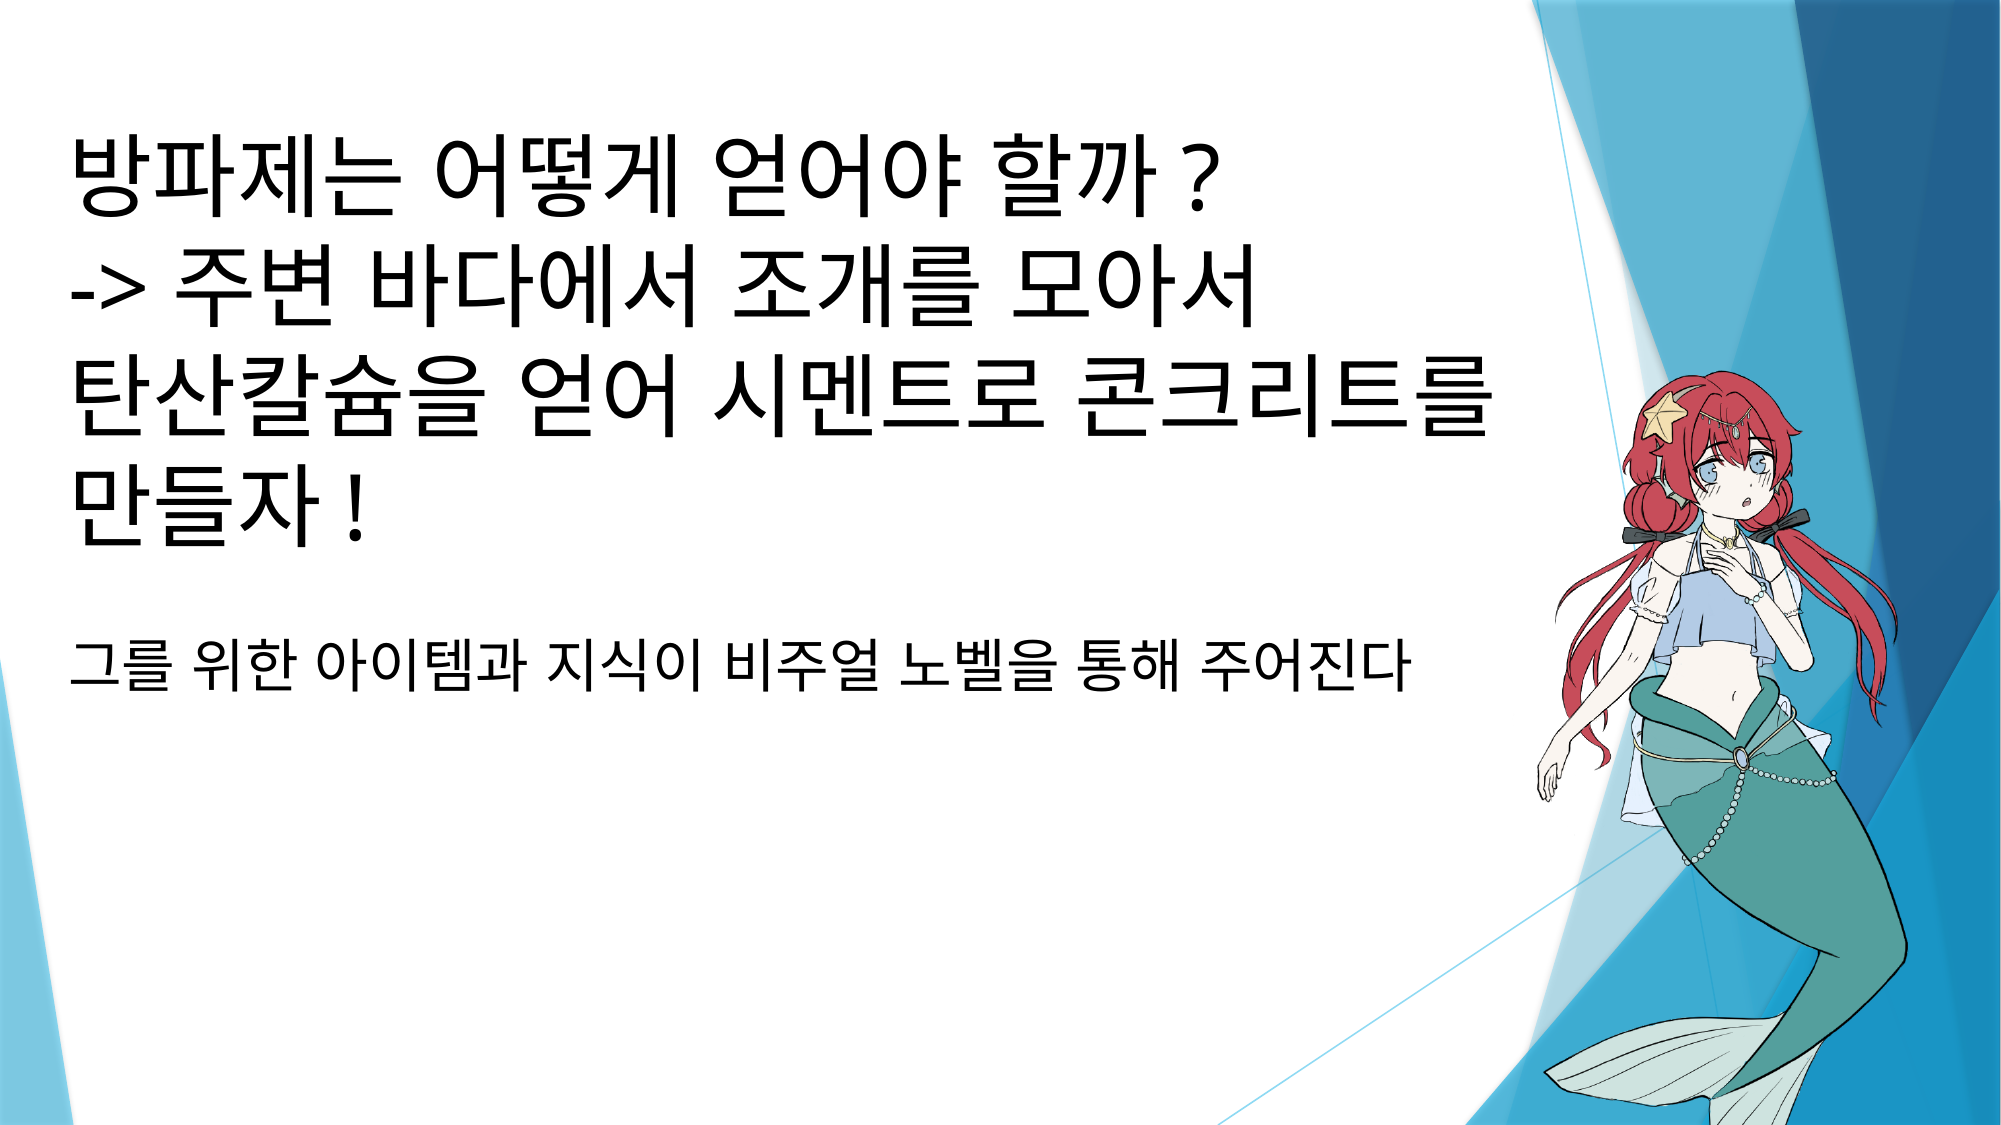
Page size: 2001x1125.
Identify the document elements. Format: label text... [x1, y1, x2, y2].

picture [1495, 323, 1958, 1125]
text_box 방파제는 어떻게 얻어야 할까? ->주변 바다에서 조개를 모아서 탄산칼슘을 얻어 시멘트로 콘크리트를 만들자! 그를 위한 아이템과 지식이 비주얼 노벨을 통해 주어진다 [53, 111, 1560, 707]
